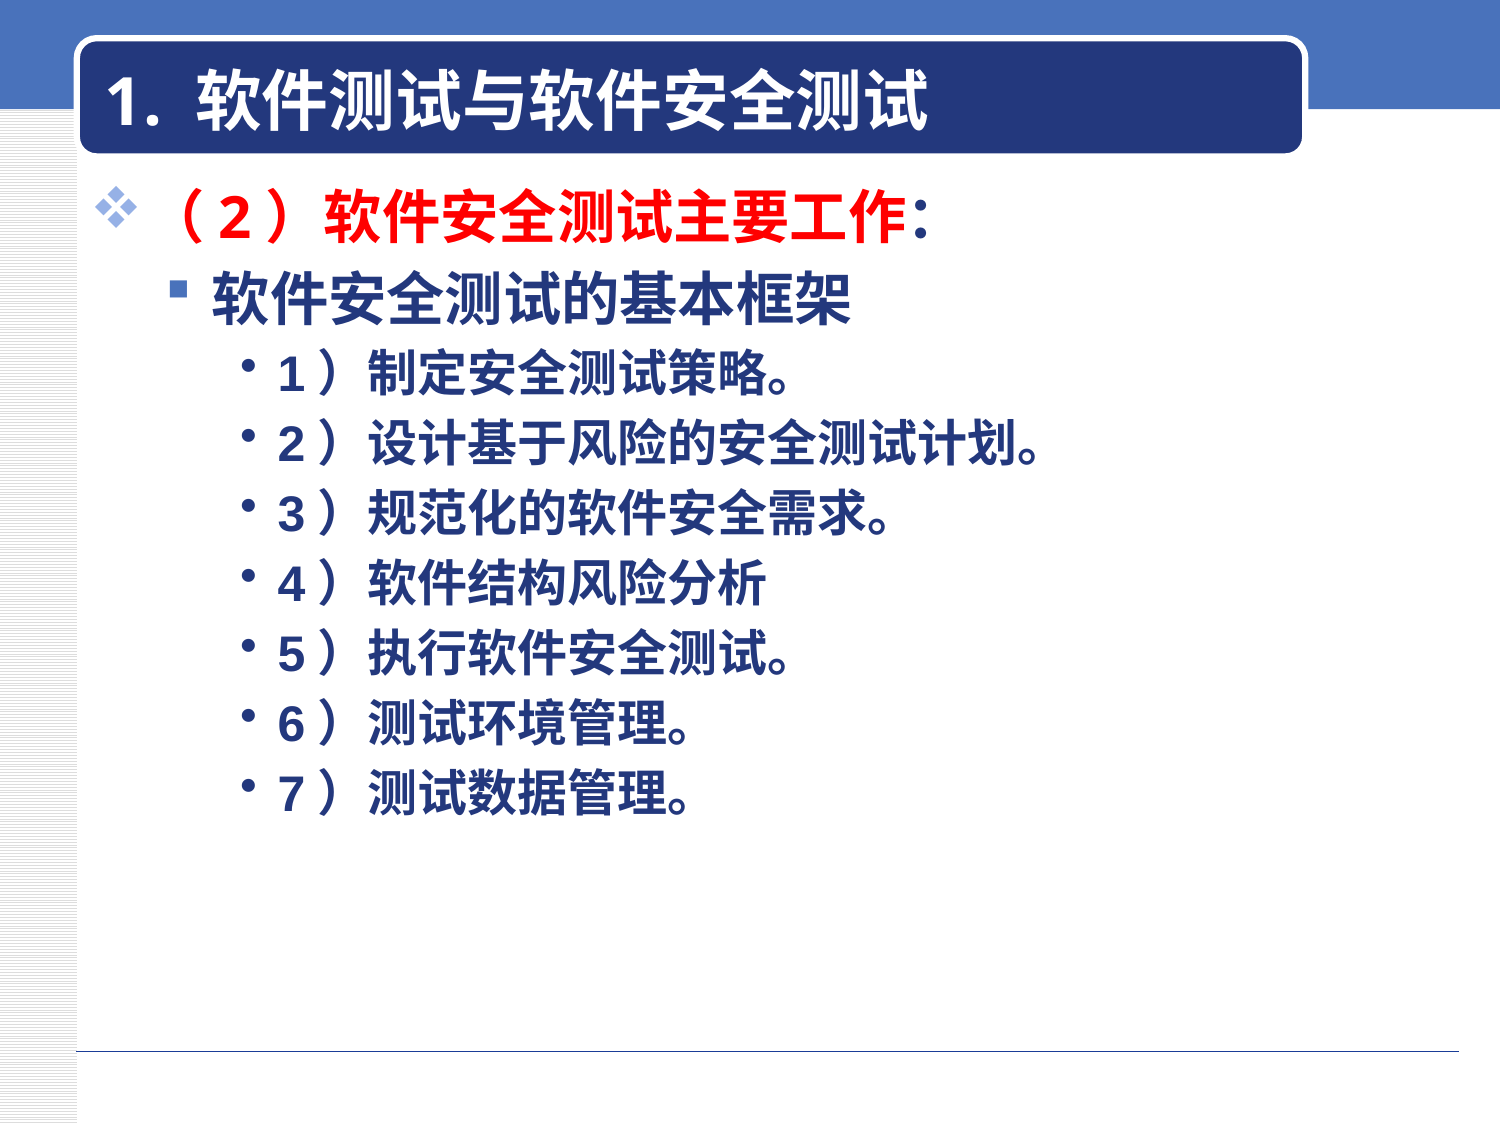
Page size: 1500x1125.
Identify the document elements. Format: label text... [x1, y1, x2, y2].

list （2）软件安全测试主要工作： 软件安全测试的基本框架 1）制定安全测试策略。 2）设计基于风险的安全测试计划。 3）规范化的软件安全需求。 4）软件结构风险分析 5）执行软件安全测试。 6）测试环境管理。 7）测试数据管理。 [75, 172, 1425, 920]
title 1. 软件测试与软件安全测试 [89, 52, 1425, 145]
